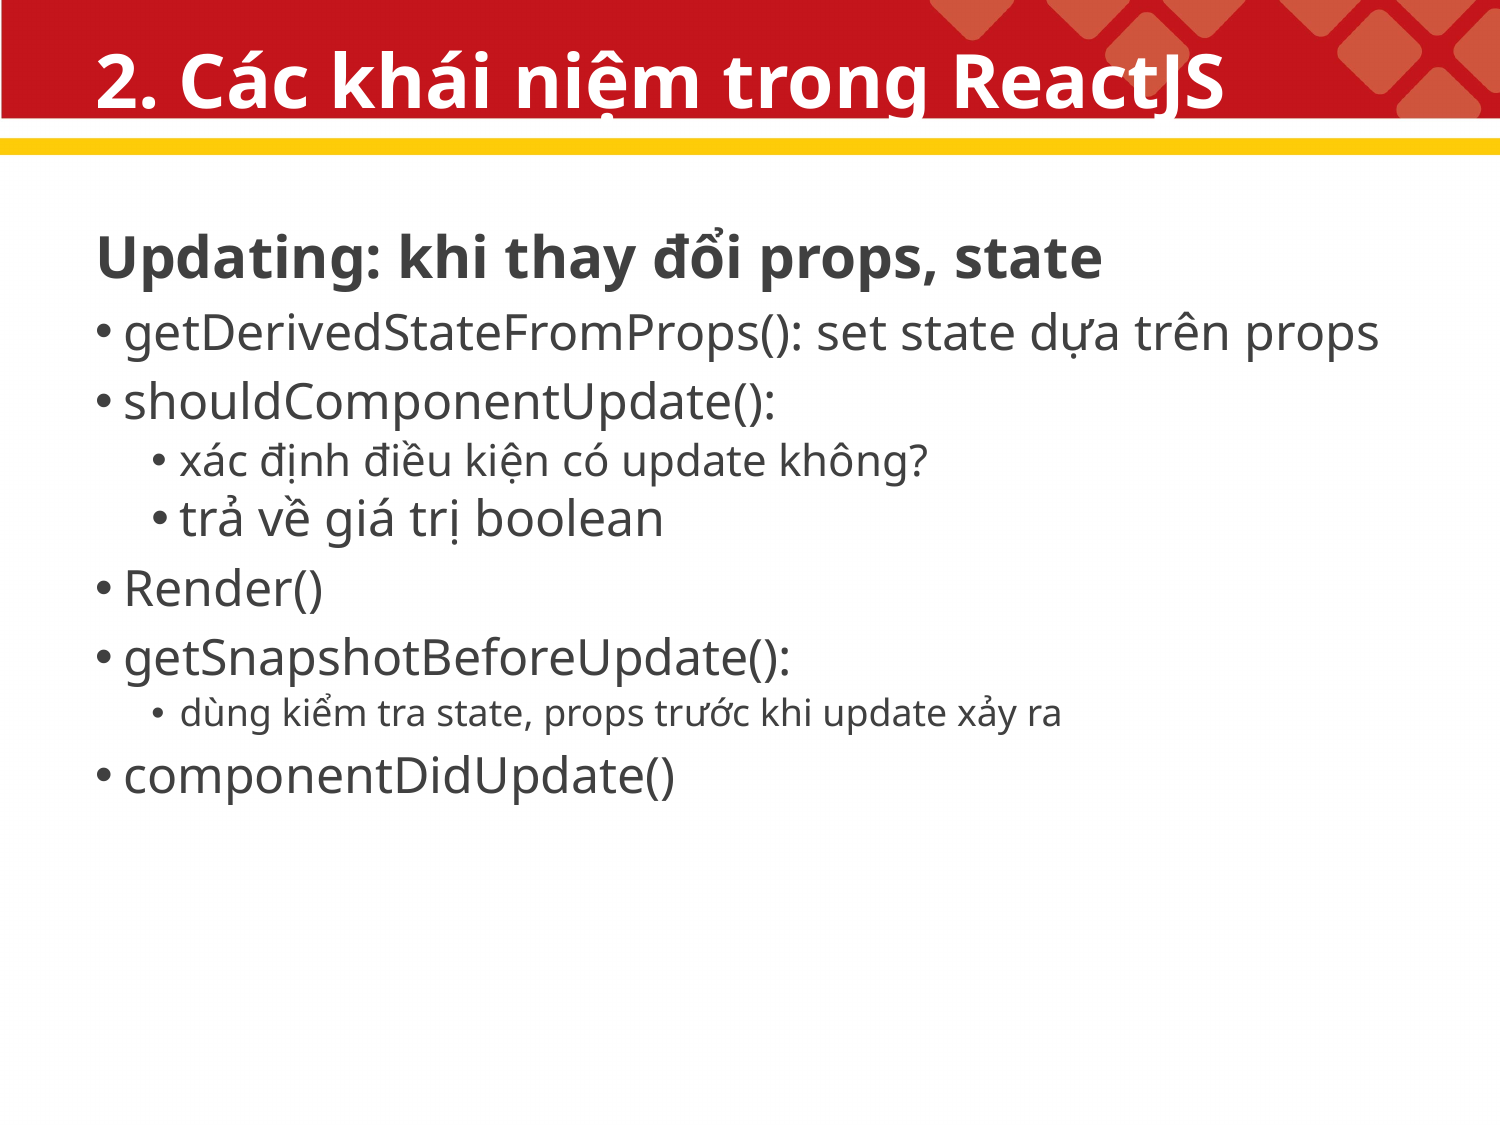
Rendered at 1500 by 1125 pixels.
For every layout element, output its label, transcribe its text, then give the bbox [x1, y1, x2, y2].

title 2. Các khái niệm trong ReactJS [80, 0, 1397, 193]
picture [0, 0, 1500, 1125]
list Updating: khi thay đổi props, state getDerivedStateFromProps(): set state dựa trên props shouldComponentUpdate(): xác định điều kiện có update không? trả về giá trị boolean Render() getSnapshotBeforeUpdate(): dùng kiểm tra state, props trước khi update xảy ra componentDidUpdate() [80, 220, 1397, 1025]
